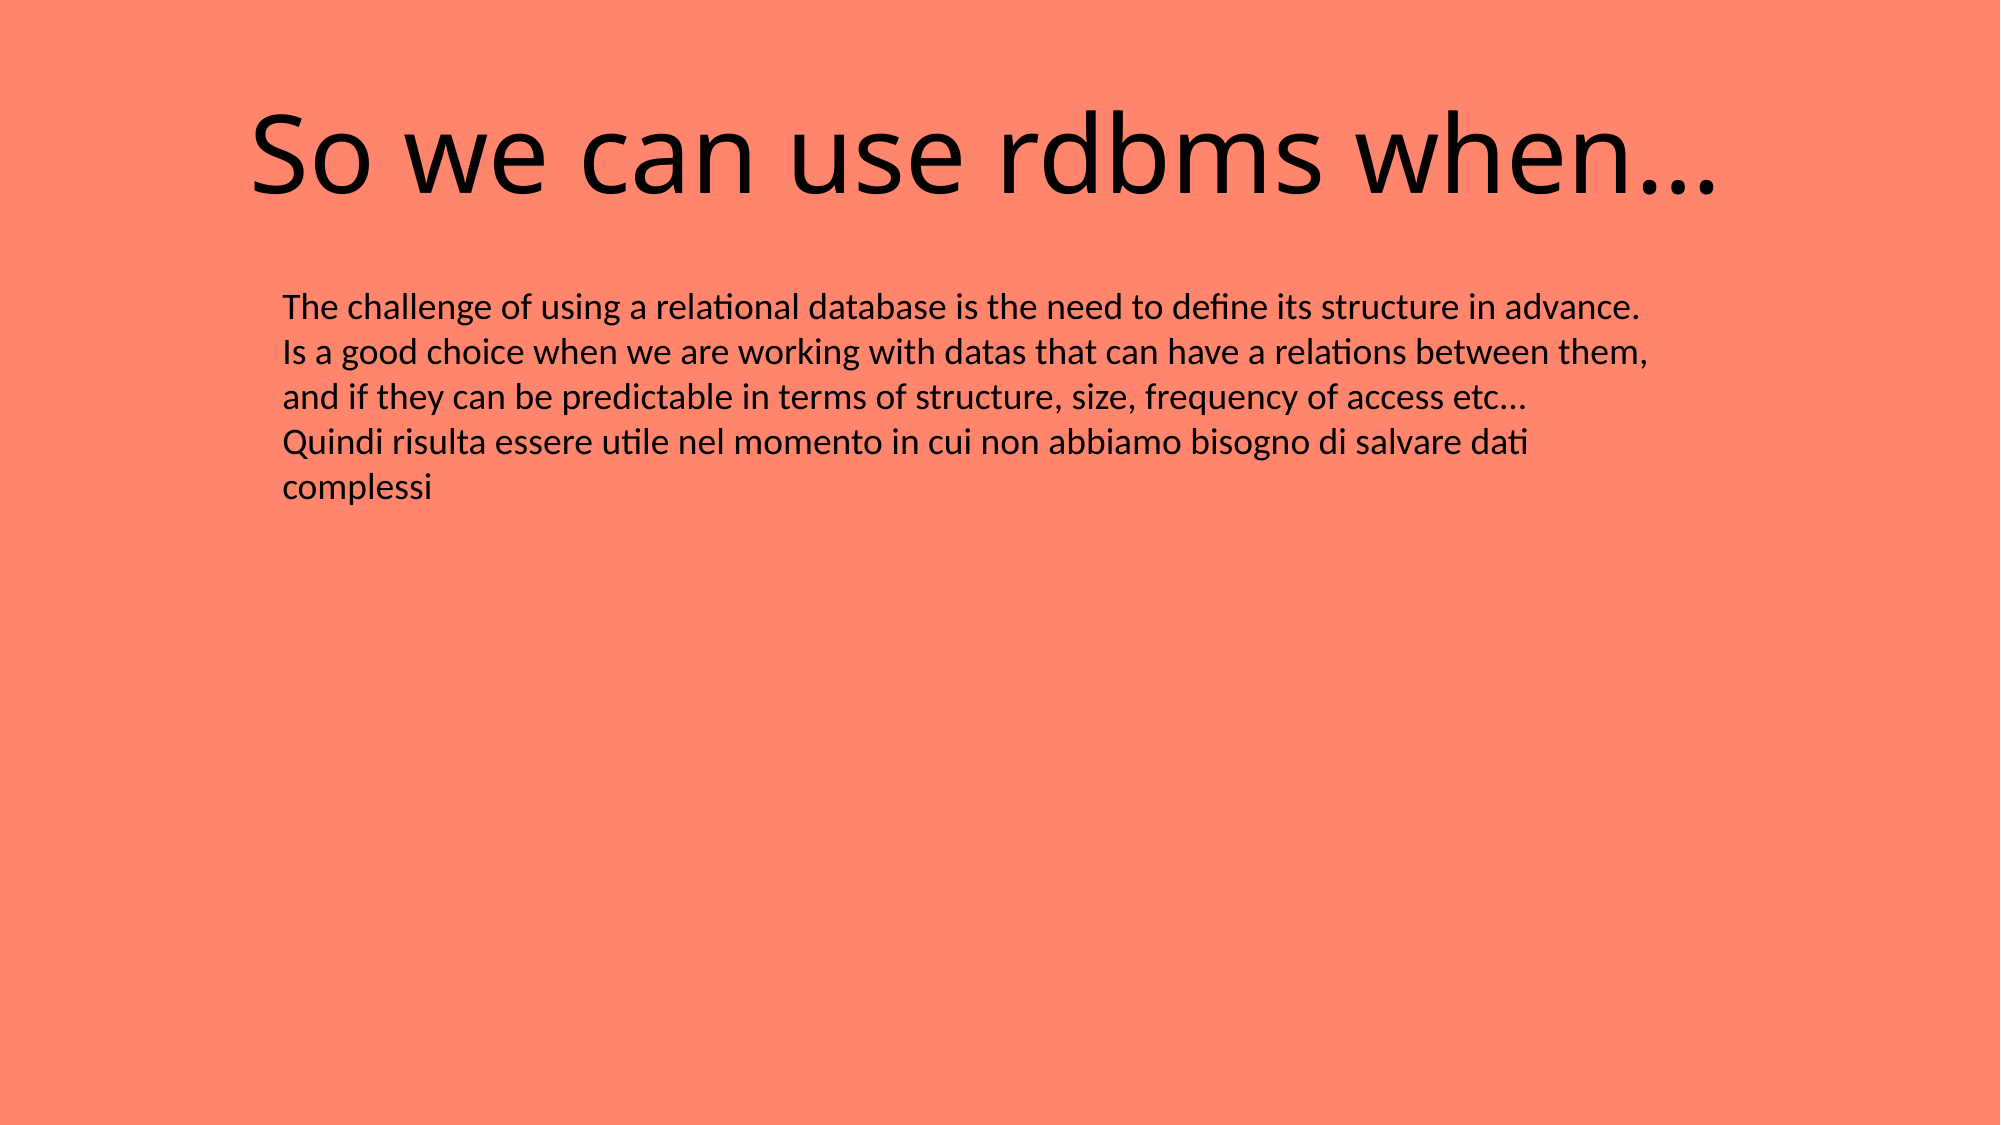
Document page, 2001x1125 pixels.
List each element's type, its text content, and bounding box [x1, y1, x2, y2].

title So we can use rdbms when… [227, 66, 1745, 225]
text_box The challenge of using a relational database is the need to define its structure in advance. Is a good choice when we are working with datas that can have a relations between them, and if they can be predictable in terms of structure, size, frequency of access etc... Quindi risulta essere utile nel momento in cui non abbiamo bisogno di salvare dati complessi [267, 274, 1690, 515]
